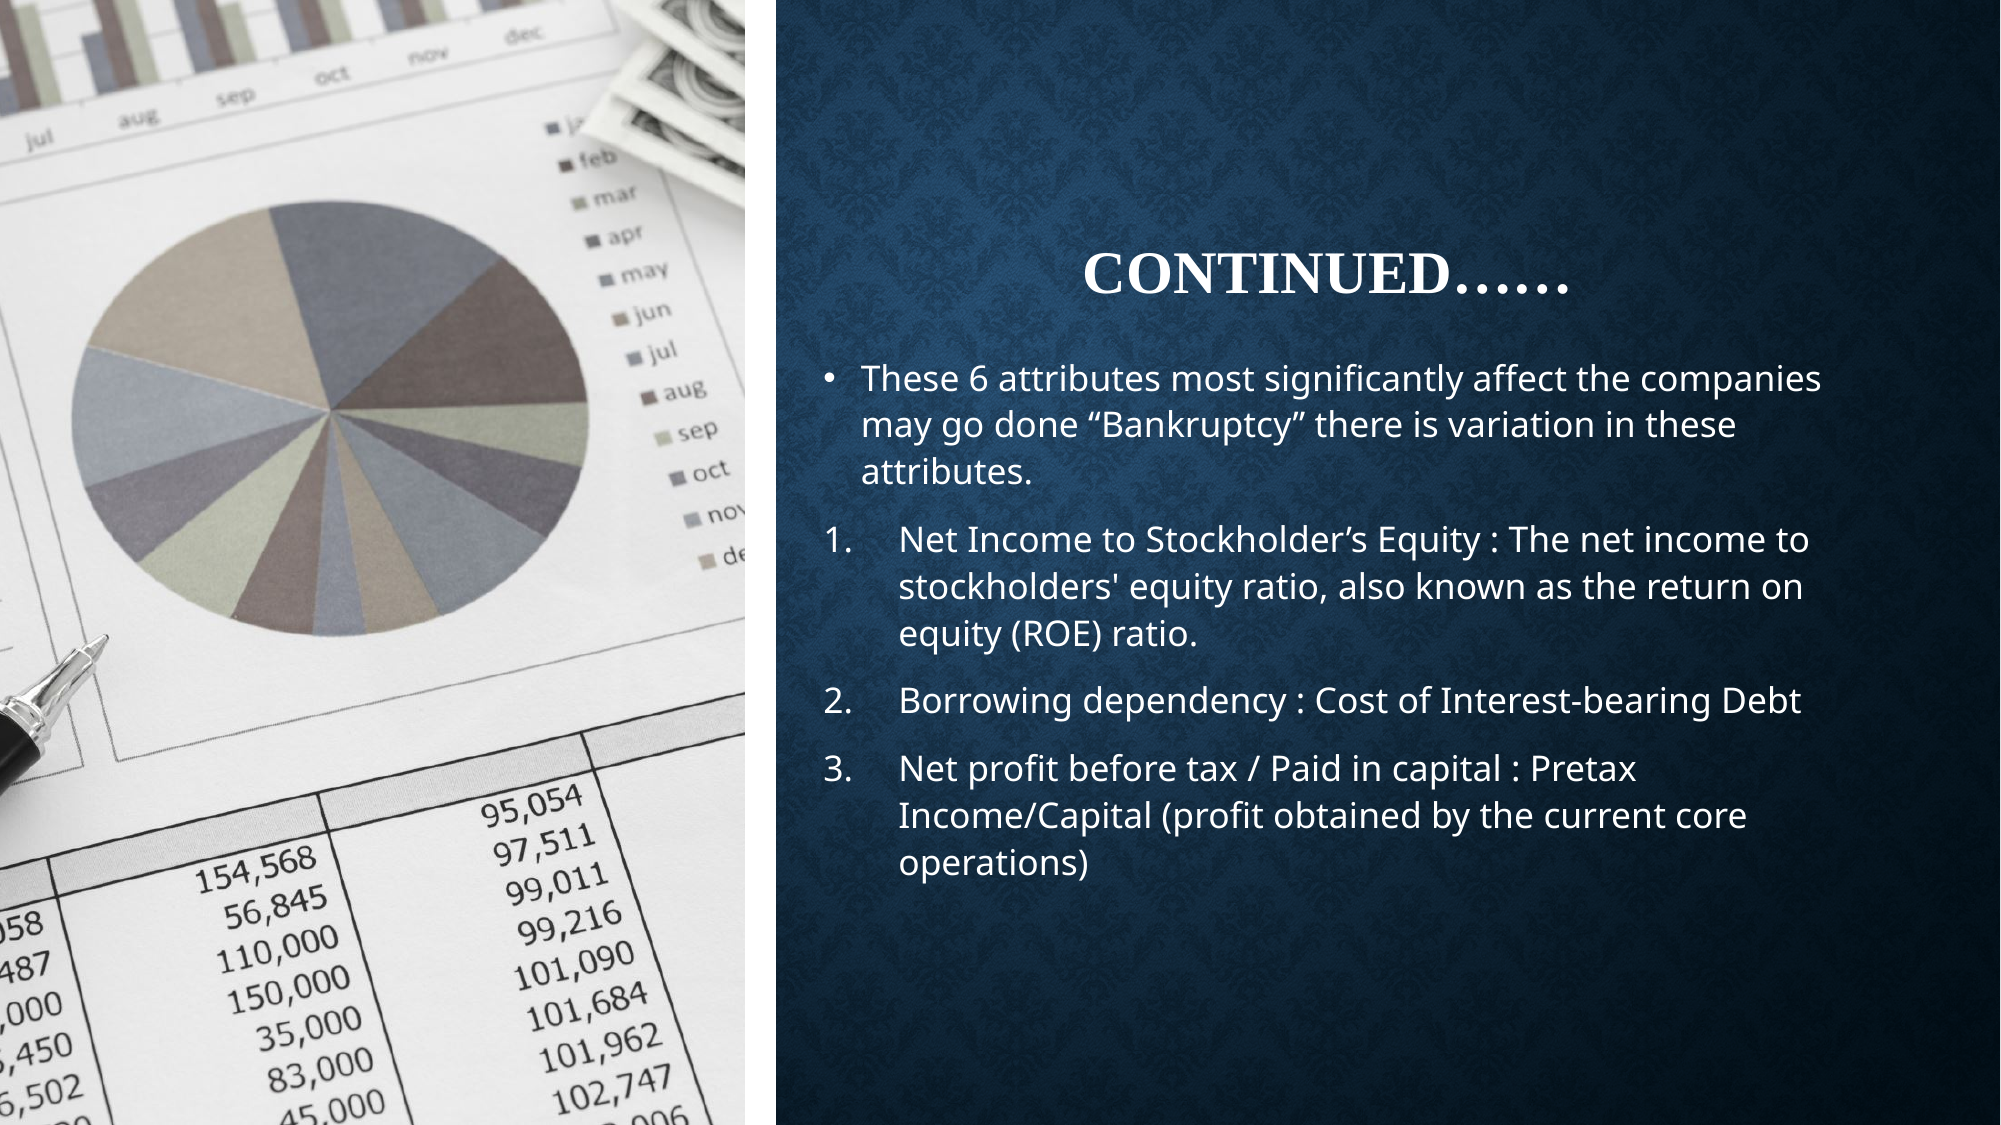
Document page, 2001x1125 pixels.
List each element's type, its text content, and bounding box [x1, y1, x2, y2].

list These 6 attributes most significantly affect the companies may go done “Bankruptcy” there is variation in these attributes. Net Income to Stockholder’s Equity : The net income to stockholders' equity ratio, also known as the return on equity (ROE) ratio. Borrowing dependency : Cost of Interest-bearing Debt Net profit before tax / Paid in capital : Pretax Income/Capital (profit obtained by the current core operations) [808, 343, 1849, 950]
title continued…… [808, 99, 1849, 318]
picture [0, 0, 761, 1125]
